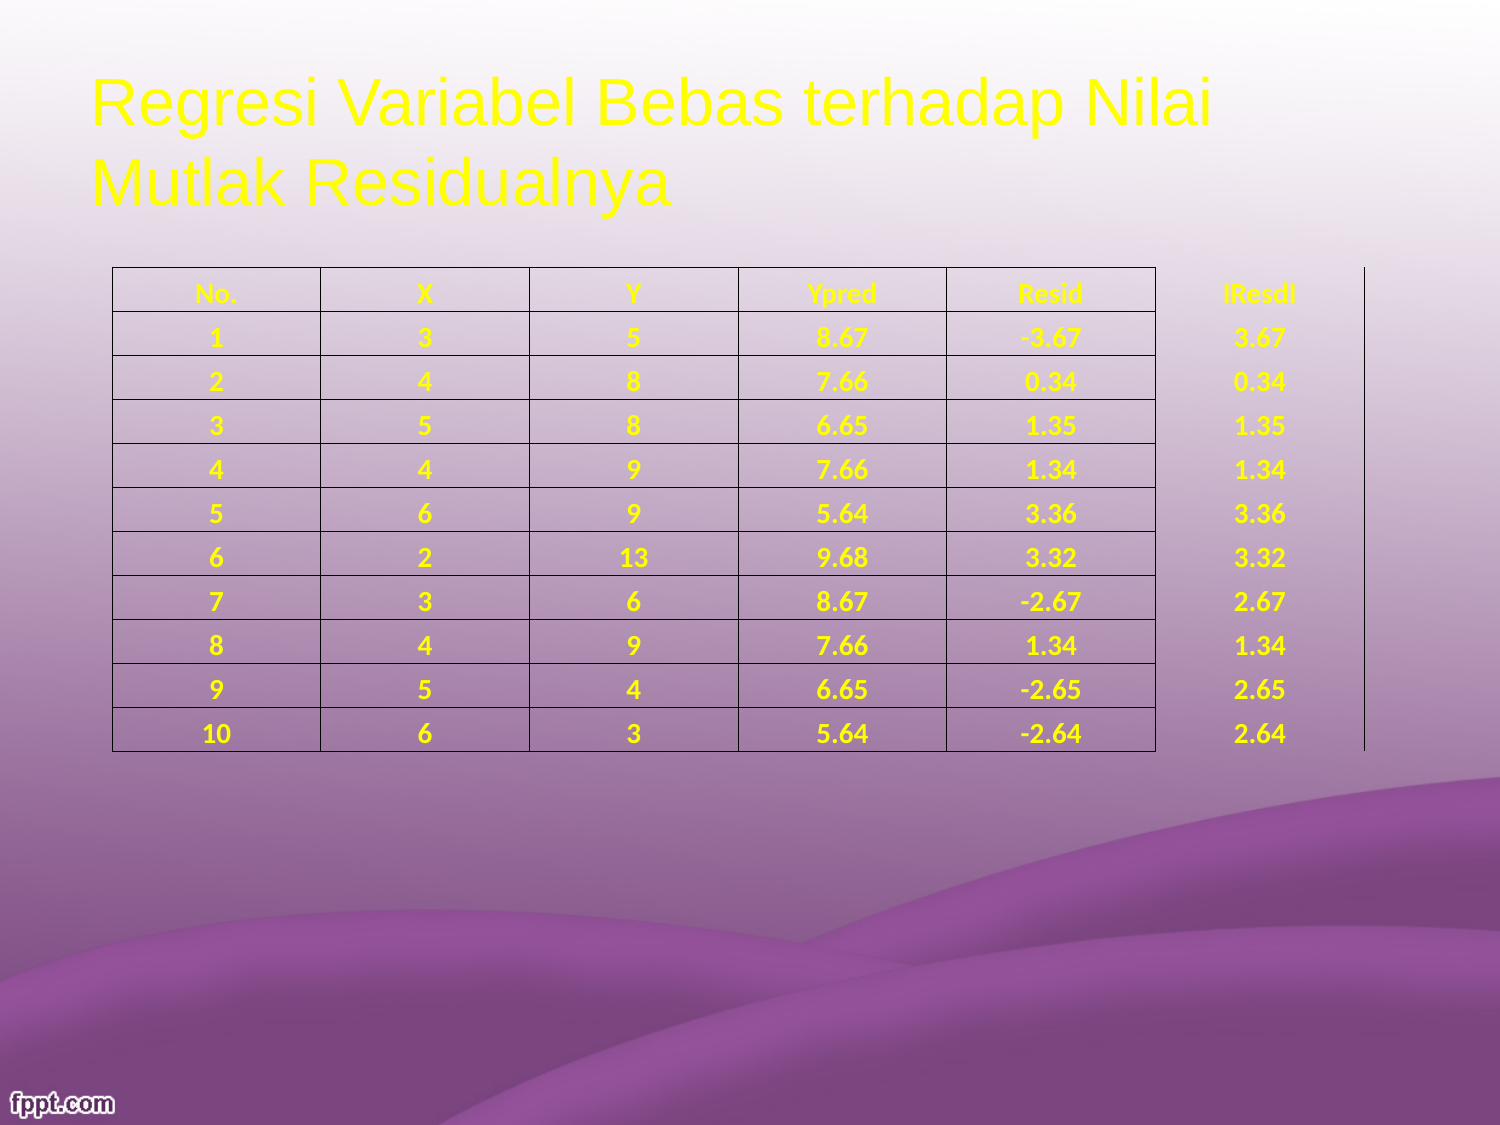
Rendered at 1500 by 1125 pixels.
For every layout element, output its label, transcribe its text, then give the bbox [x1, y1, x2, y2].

table_cell 2.64 [1156, 707, 1364, 751]
picture [0, 0, 1500, 1125]
table_cell 8.67 [739, 576, 946, 619]
table_cell 1.34 [1156, 443, 1364, 487]
table_cell 9 [530, 488, 738, 531]
table_cell 4 [530, 664, 738, 707]
table_cell 13 [530, 532, 738, 575]
table_header X [321, 268, 529, 311]
table_header Resid [947, 268, 1155, 311]
table_cell 6 [321, 488, 529, 531]
table_cell 3.32 [1156, 531, 1364, 575]
table_cell 9.68 [739, 532, 946, 575]
table_cell 8 [530, 400, 738, 443]
table_cell 2.65 [1156, 663, 1364, 707]
table_cell 5.64 [739, 708, 946, 751]
table_cell 5 [113, 488, 320, 531]
table_cell 2.67 [1156, 575, 1364, 619]
table_cell 0.34 [1156, 355, 1364, 399]
table_cell 2 [113, 356, 320, 399]
table_cell 9 [530, 620, 738, 663]
table_cell 1.35 [1156, 399, 1364, 443]
table_header No. [113, 268, 320, 311]
table_cell 2 [321, 532, 529, 575]
table_header ӀResdӀ [1156, 267, 1364, 311]
table_cell 4 [321, 356, 529, 399]
table_cell 9 [530, 444, 738, 487]
table_cell 1.35 [947, 400, 1155, 443]
table_cell 5 [530, 312, 738, 355]
table_cell 3.36 [947, 488, 1155, 531]
table_cell 4 [113, 444, 320, 487]
table_cell 1.34 [947, 620, 1155, 663]
table_cell 7.66 [739, 356, 946, 399]
table_header Ypred [739, 268, 946, 311]
table_cell 3 [321, 576, 529, 619]
table_cell 8 [113, 620, 320, 663]
table_cell 3 [113, 400, 320, 443]
table_cell 8.67 [739, 312, 946, 355]
table_cell 6.65 [739, 400, 946, 443]
table_cell -2.64 [947, 708, 1155, 751]
table_cell 4 [321, 444, 529, 487]
table_cell 7 [113, 576, 320, 619]
table_cell 1.34 [1156, 619, 1364, 663]
table_cell -2.67 [947, 576, 1155, 619]
table_cell 3.32 [947, 532, 1155, 575]
table_cell 8 [530, 356, 738, 399]
table_cell 3.36 [1156, 487, 1364, 531]
table_cell 5 [321, 400, 529, 443]
table_cell 6.65 [739, 664, 946, 707]
table_cell 6 [530, 576, 738, 619]
table_cell 7.66 [739, 620, 946, 663]
table_cell 9 [113, 664, 320, 707]
table_cell 5.64 [739, 488, 946, 531]
table_cell 5 [321, 664, 529, 707]
table_cell 10 [113, 708, 320, 751]
table_header Y [530, 268, 738, 311]
table_cell 0.34 [947, 356, 1155, 399]
table_cell 7.66 [739, 444, 946, 487]
table_cell 3 [321, 312, 529, 355]
table_cell -3.67 [947, 312, 1155, 355]
table_cell 4 [321, 620, 529, 663]
table_cell 1 [113, 312, 320, 355]
table_cell 6 [113, 532, 320, 575]
table_cell 1.34 [947, 444, 1155, 487]
title Regresi Variabel Bebas terhadap Nilai Mutlak Residualnya [74, 44, 1426, 233]
table_cell 3.67 [1156, 311, 1364, 355]
table_cell 6 [321, 708, 529, 751]
table_cell 3 [530, 708, 738, 751]
table_cell -2.65 [947, 664, 1155, 707]
